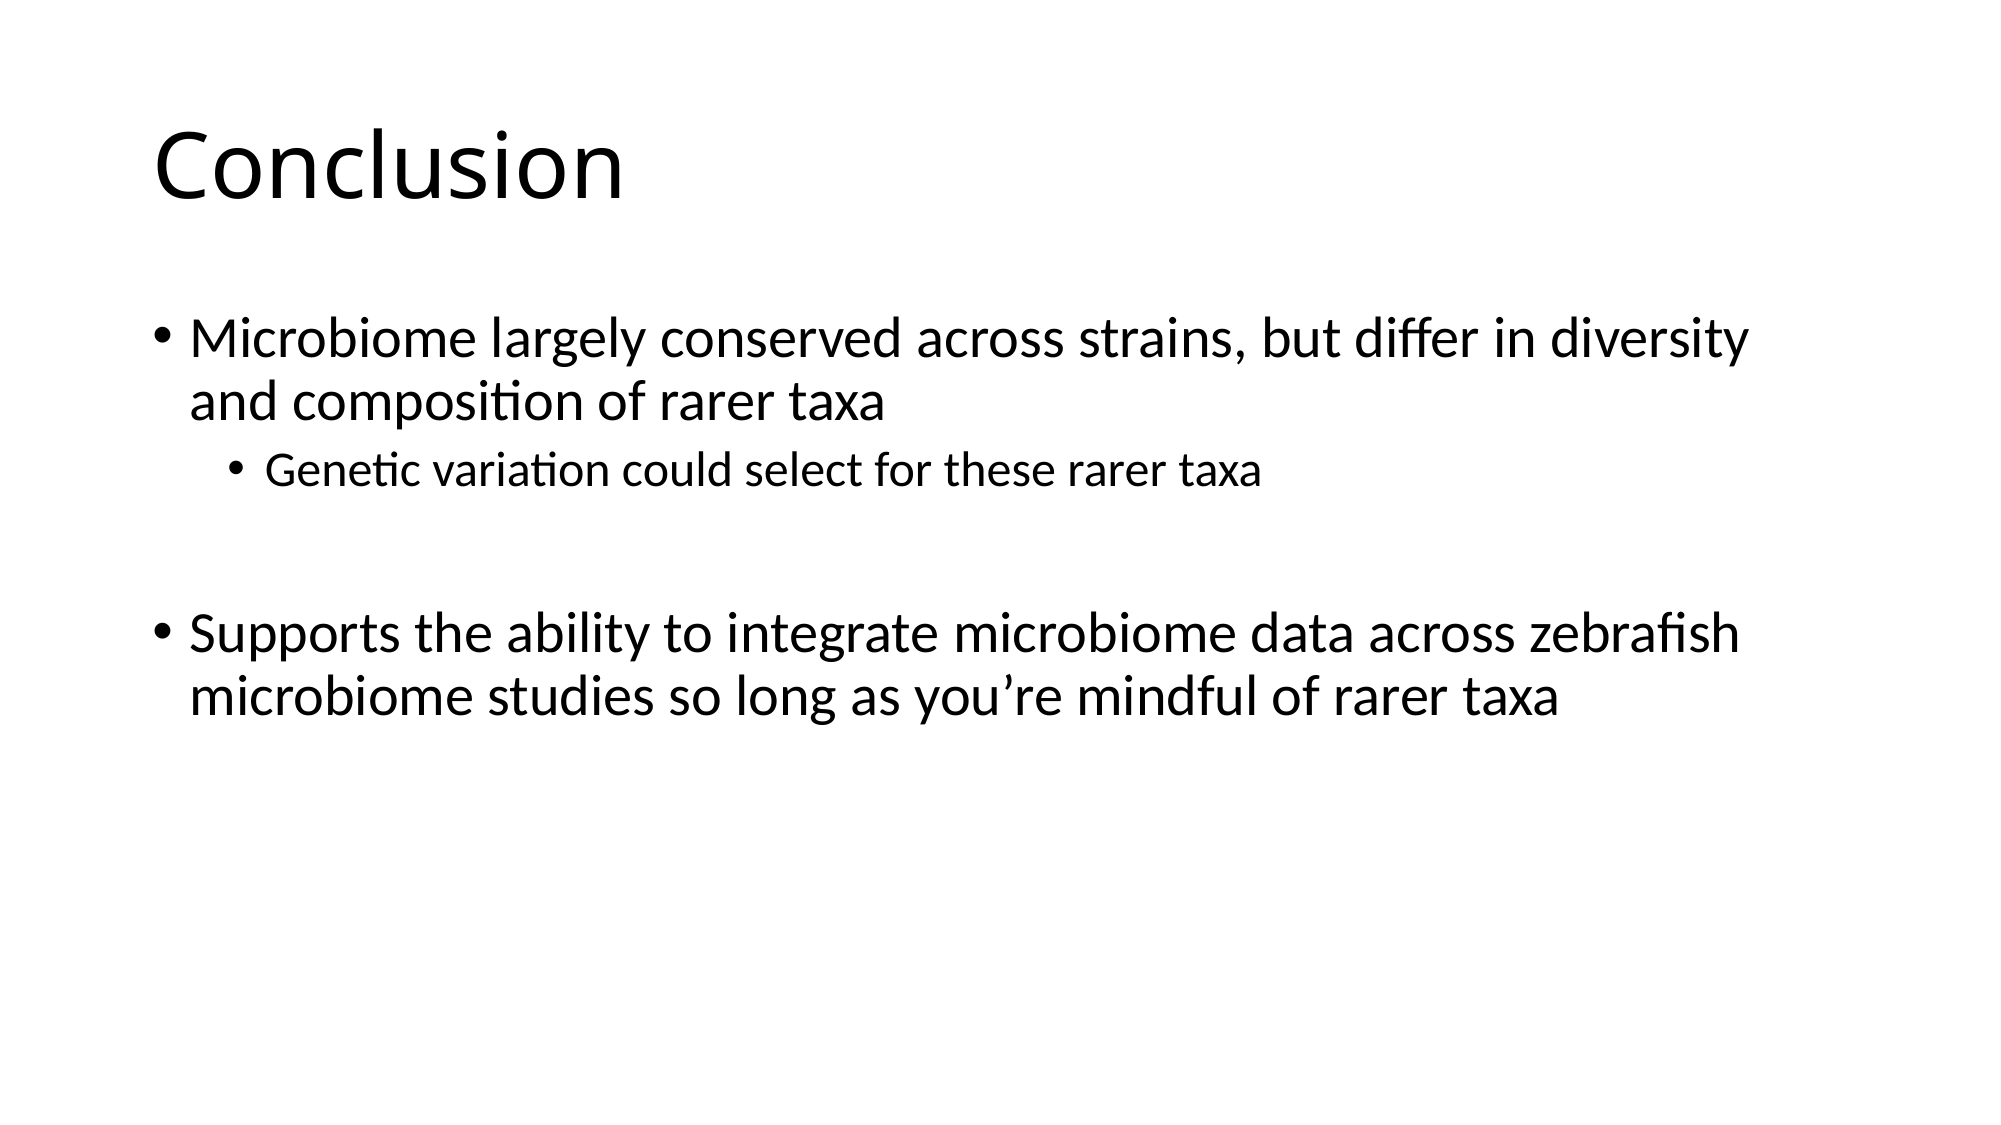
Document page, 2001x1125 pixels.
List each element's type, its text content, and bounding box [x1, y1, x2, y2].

list Microbiome largely conserved across strains, but differ in diversity and composition of rarer taxa Genetic variation could select for these rarer taxa Supports the ability to integrate microbiome data across zebrafish microbiome studies so long as you’re mindful of rarer taxa [137, 299, 1863, 1014]
title Conclusion [137, 59, 1863, 278]
